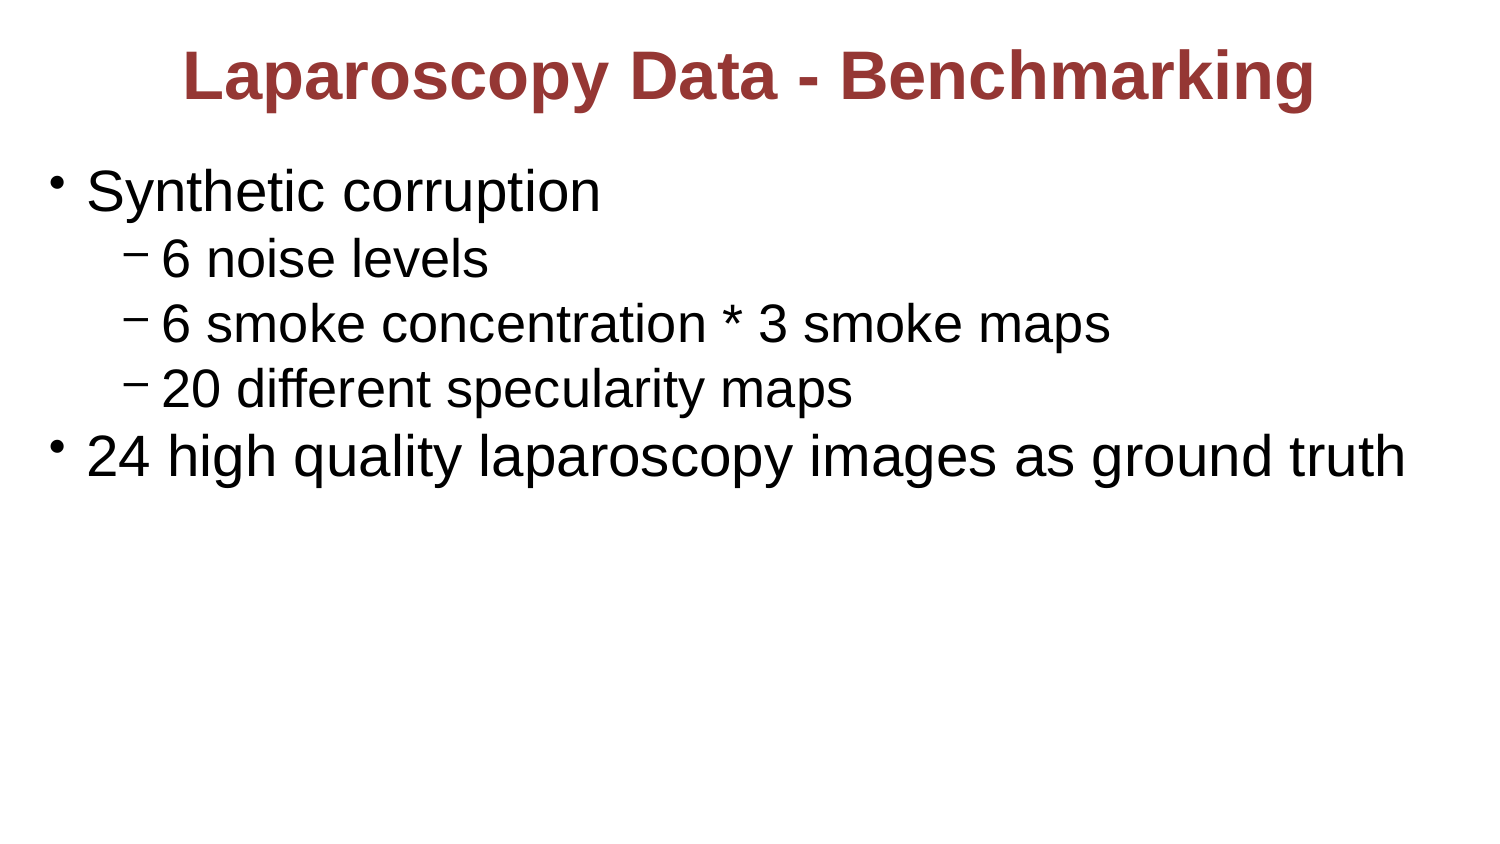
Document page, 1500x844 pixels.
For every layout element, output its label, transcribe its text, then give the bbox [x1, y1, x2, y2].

list Synthetic corruption 6 noise levels 6 smoke concentration * 3 smoke maps 20 different specularity maps 24 high quality laparoscopy images as ground truth [0, 141, 1500, 844]
title Laparoscopy Data - Benchmarking [0, 1, 1500, 141]
